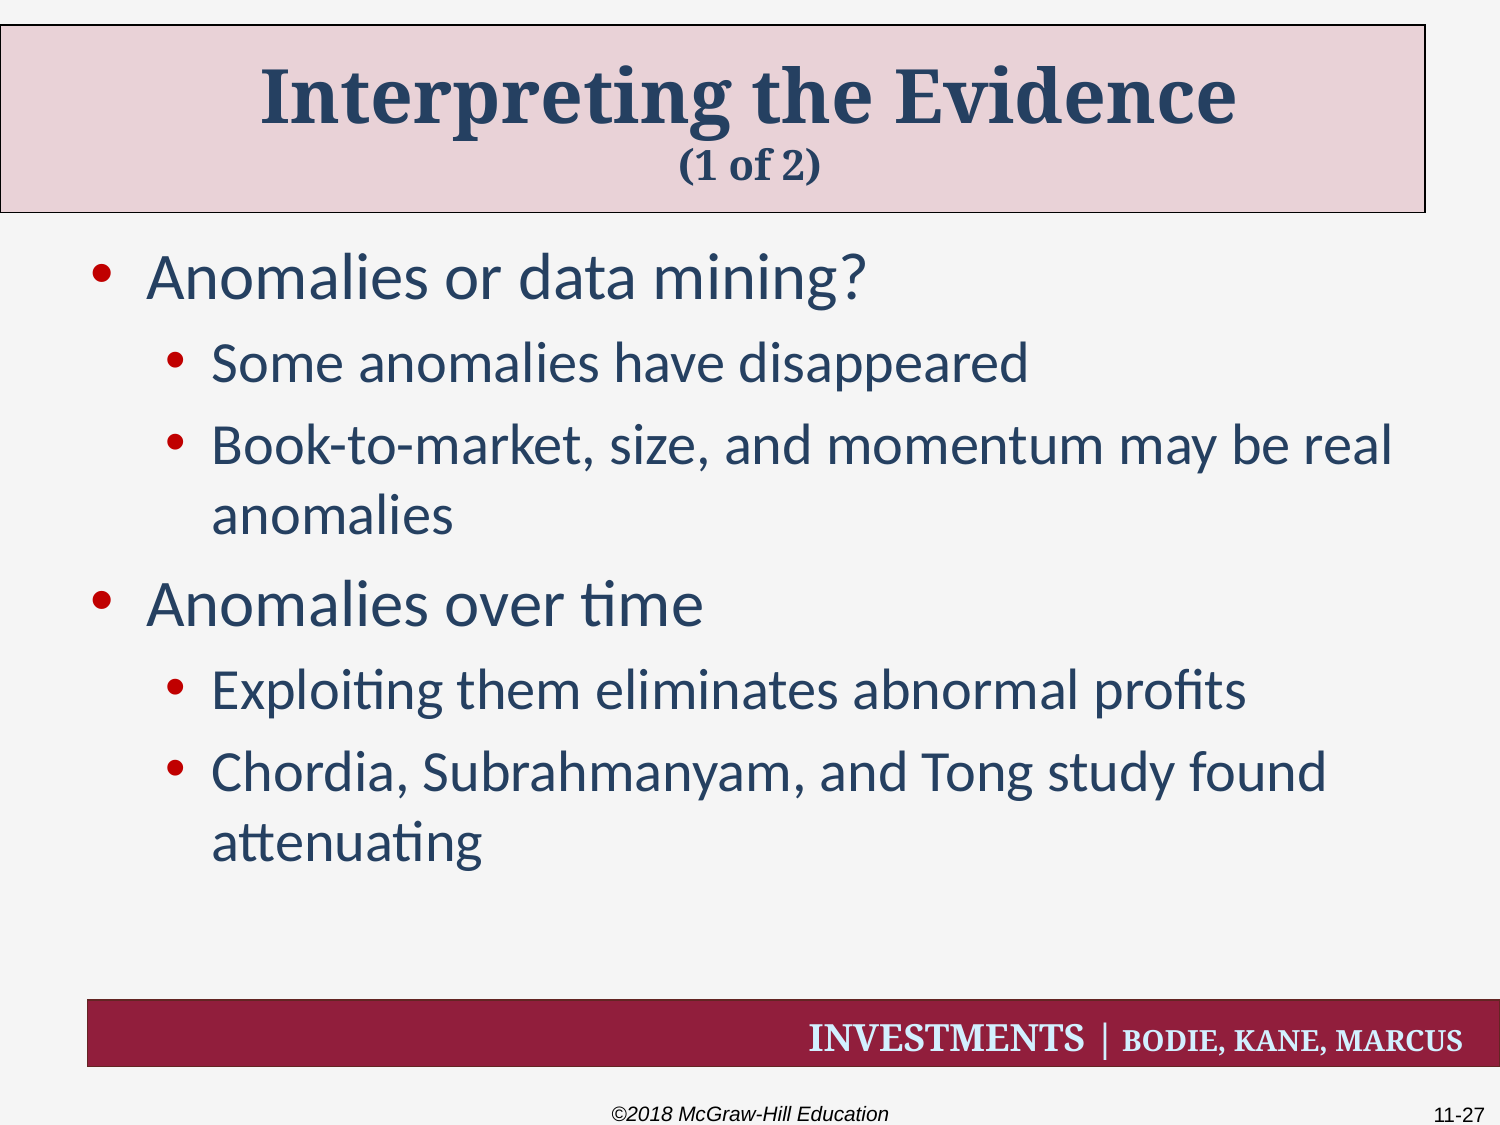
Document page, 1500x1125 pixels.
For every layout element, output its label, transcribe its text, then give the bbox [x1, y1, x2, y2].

title Interpreting the Evidence (1 of 2) [75, 12, 1425, 226]
footer ©2018 McGraw-Hill Education [496, 1102, 1004, 1125]
list Anomalies or data mining? Some anomalies have disappeared Book-to-market, size, and momentum may be real anomalies Anomalies over time Exploiting them eliminates abnormal profits Chordia, Subrahmanyam, and Tong study found attenuating [75, 226, 1425, 1005]
slide_number 11-27 [1162, 1102, 1500, 1125]
